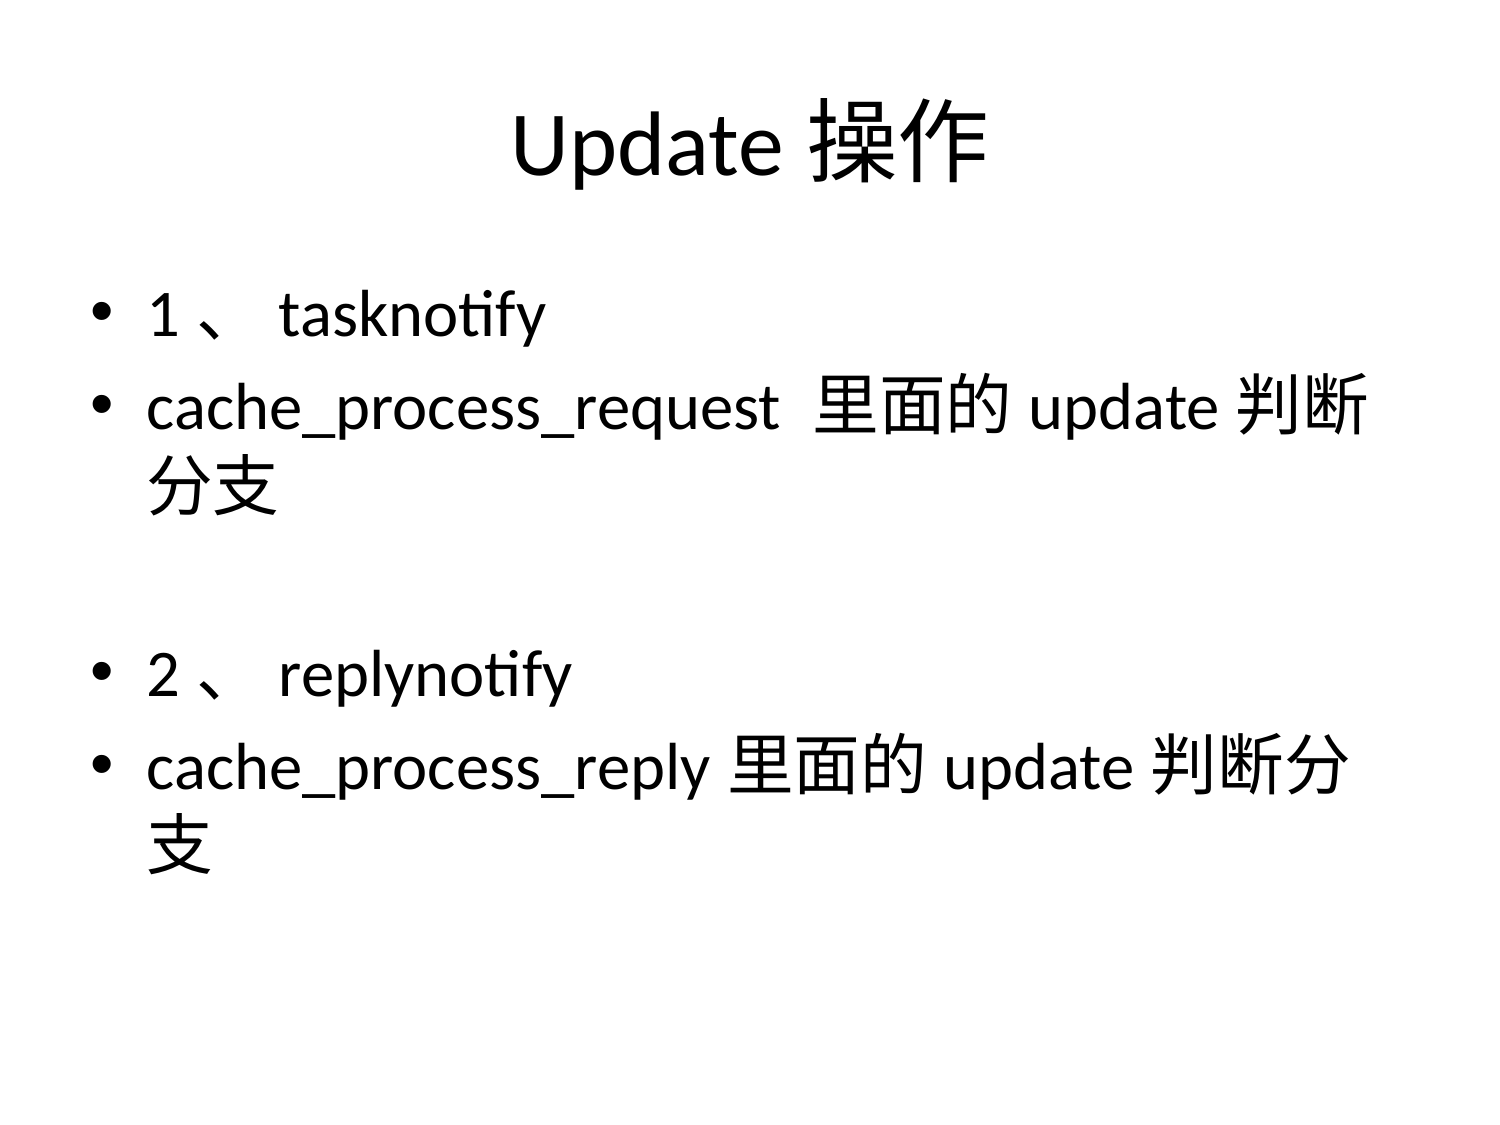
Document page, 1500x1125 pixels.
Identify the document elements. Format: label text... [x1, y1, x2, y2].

title Update操作 [75, 45, 1425, 233]
list 1、tasknotify cache_process_request 里面的update判断分支 2、replynotify cache_process_reply里面的update判断分支 [75, 262, 1425, 1005]
